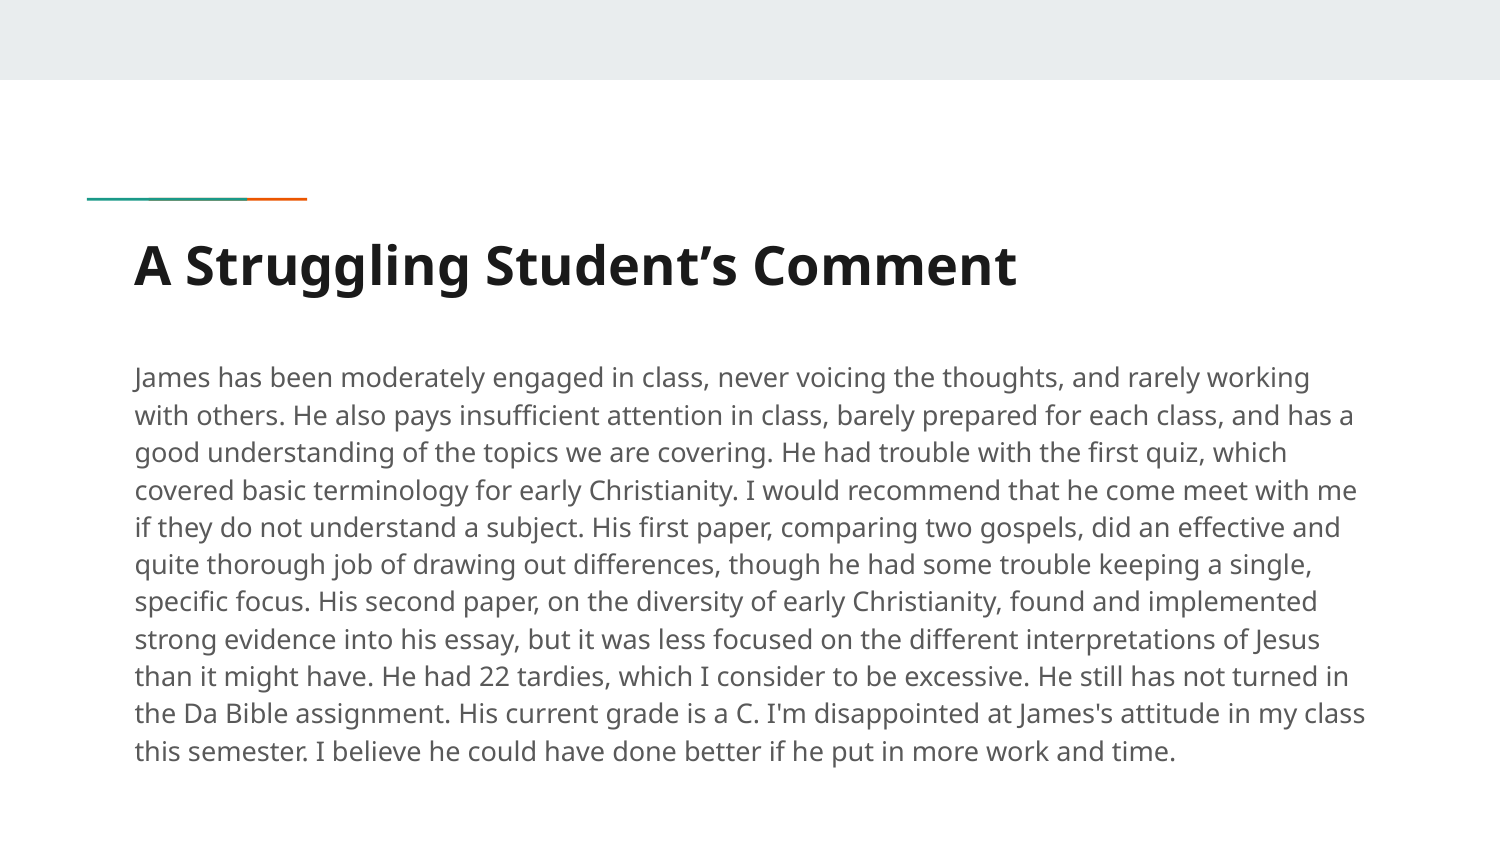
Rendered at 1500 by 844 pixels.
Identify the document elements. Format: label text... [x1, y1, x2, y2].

title A Struggling Student’s Comment [119, 216, 1381, 305]
list James has been moderately engaged in class, never voicing the thoughts, and rarely working with others. He also pays insufficient attention in class, barely prepared for each class, and has a good understanding of the topics we are covering. He had trouble with the first quiz, which covered basic terminology for early Christianity. I would recommend that he come meet with me if they do not understand a subject. His first paper, comparing two gospels, did an effective and quite thorough job of drawing out differences, though he had some trouble keeping a single, specific focus. His second paper, on the diversity of early Christianity, found and implemented strong evidence into his essay, but it was less focused on the different interpretations of Jesus than it might have. He had 22 tardies, which I consider to be excessive. He still has not turned in the Da Bible assignment. His current grade is a C. I'm disappointed at James's attitude in my class this semester. I believe he could have done better if he put in more work and time. [119, 341, 1381, 806]
